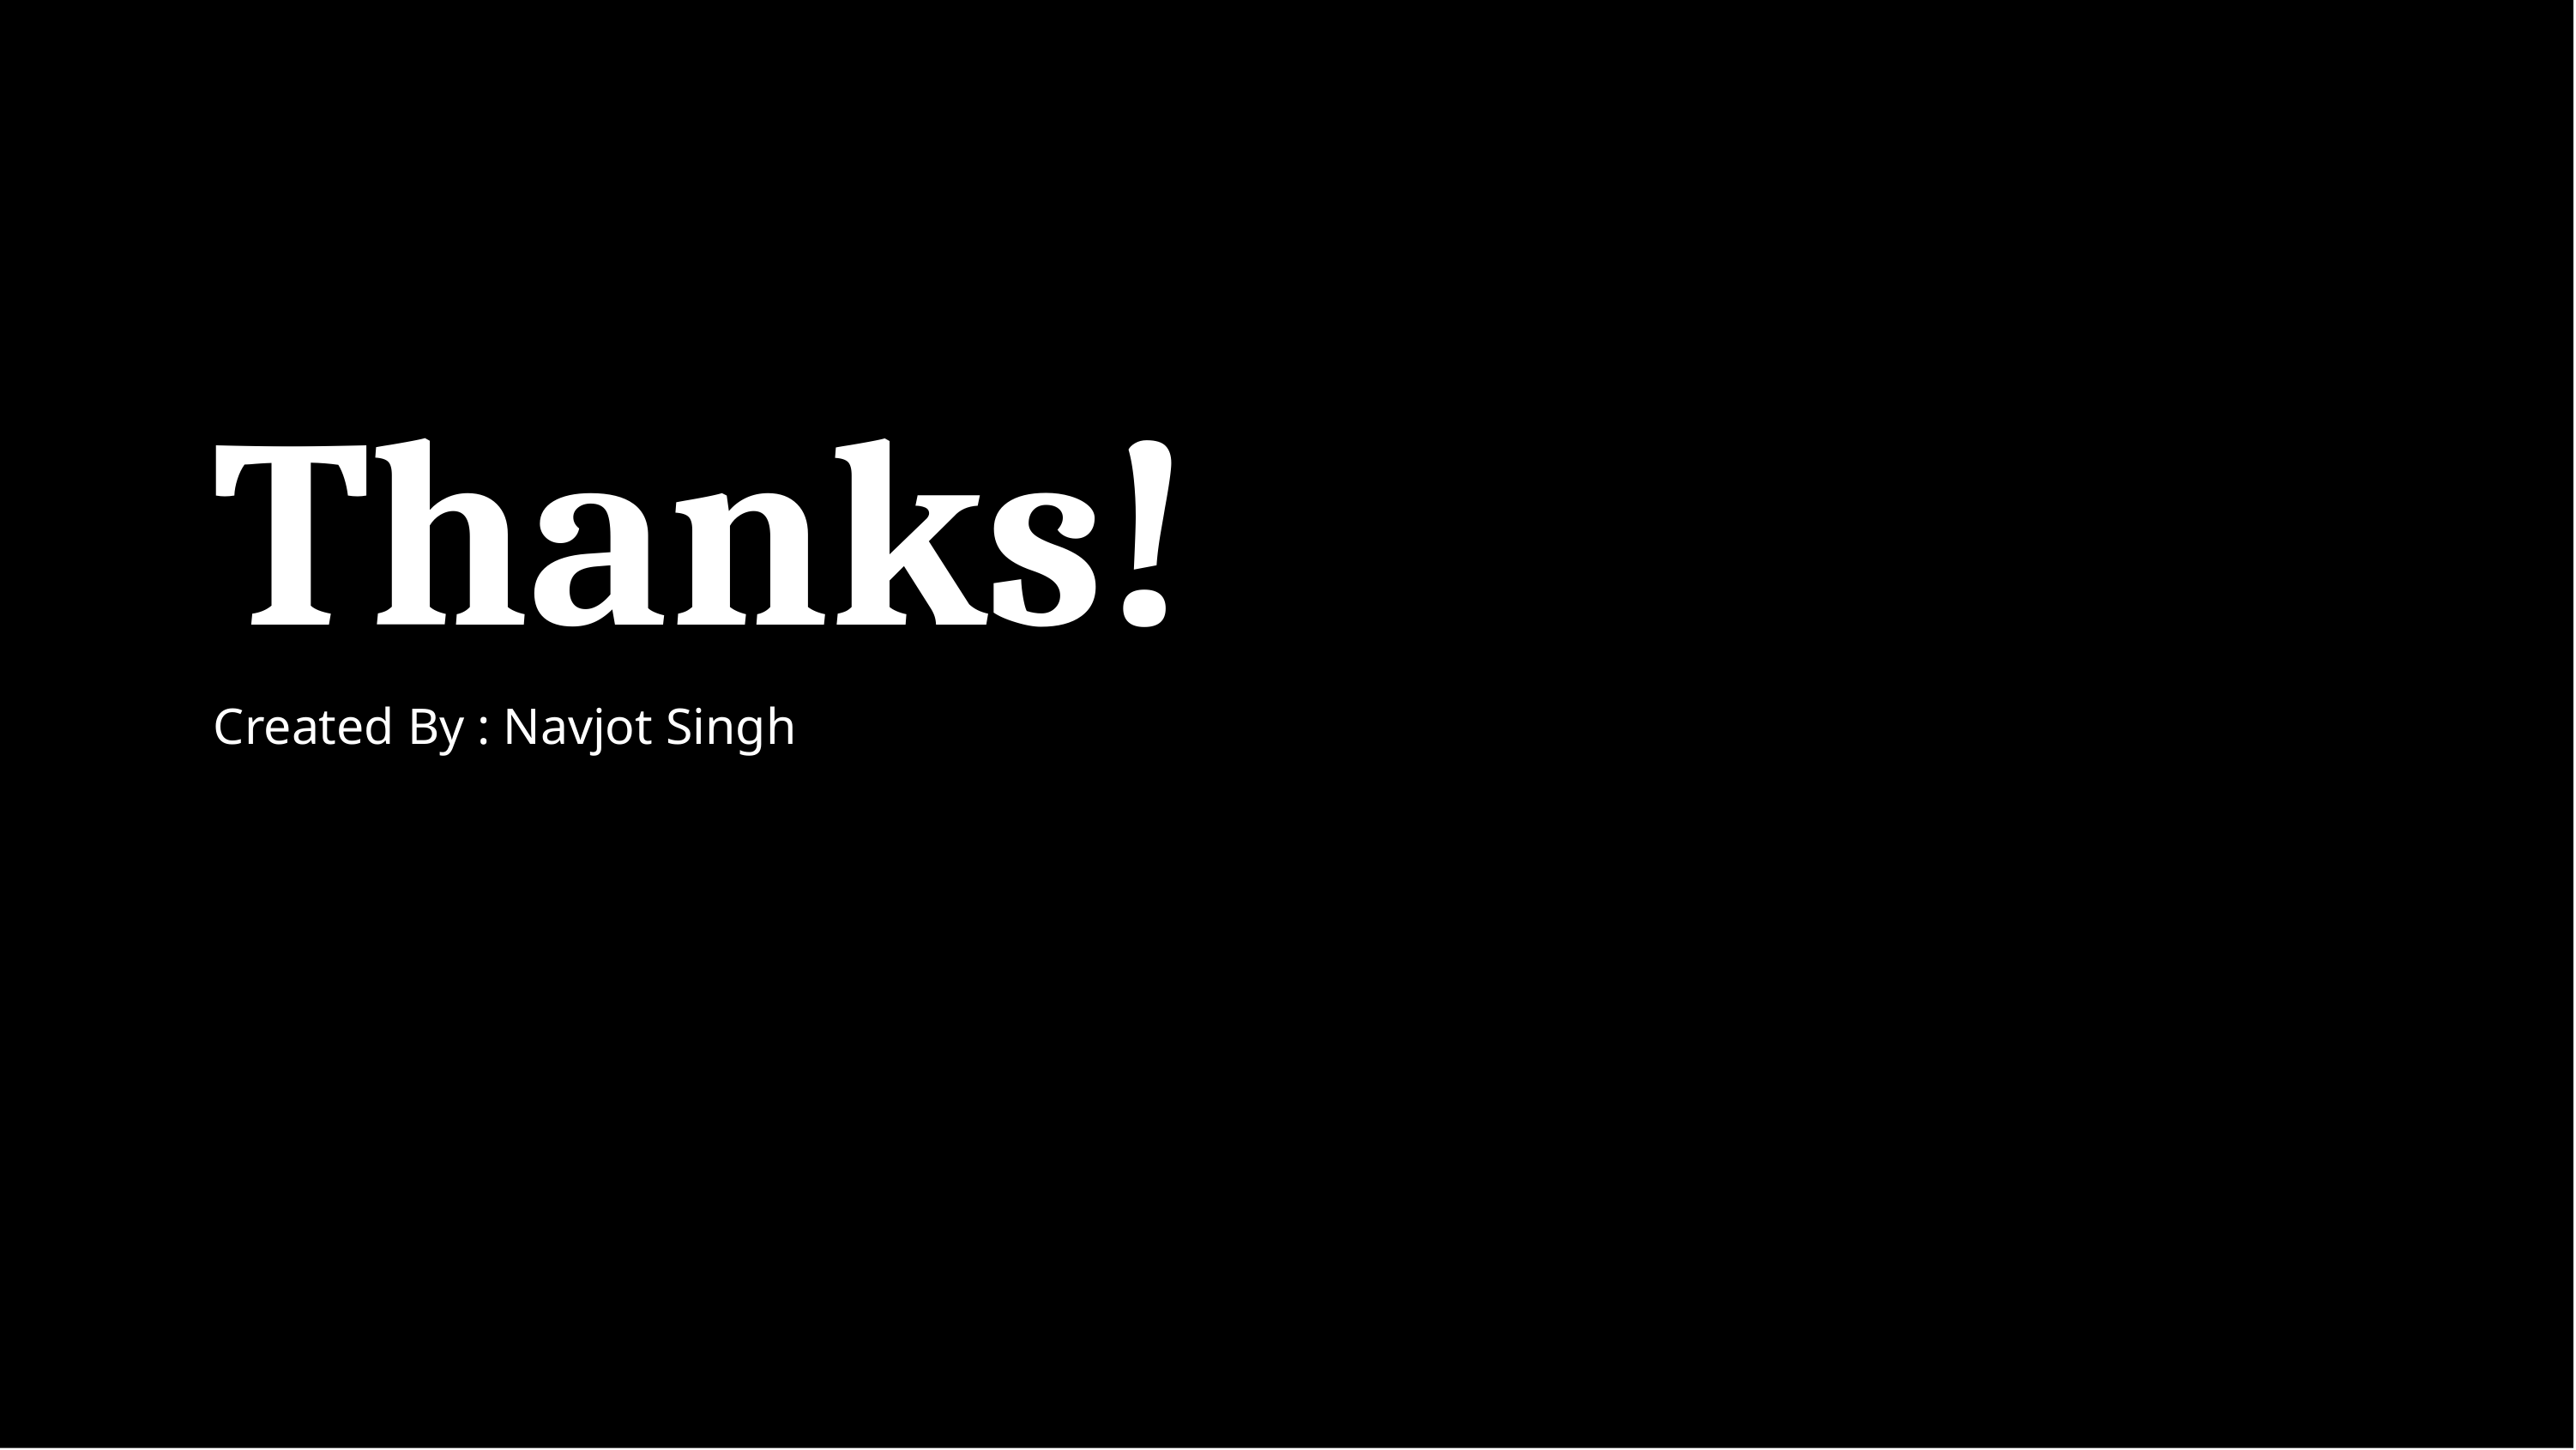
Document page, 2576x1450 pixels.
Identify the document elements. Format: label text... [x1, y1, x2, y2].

text_box Created By : Navjot Singh [211, 693, 1266, 755]
text_box [0, 0, 2573, 1448]
title Thanks! [211, 356, 1215, 680]
